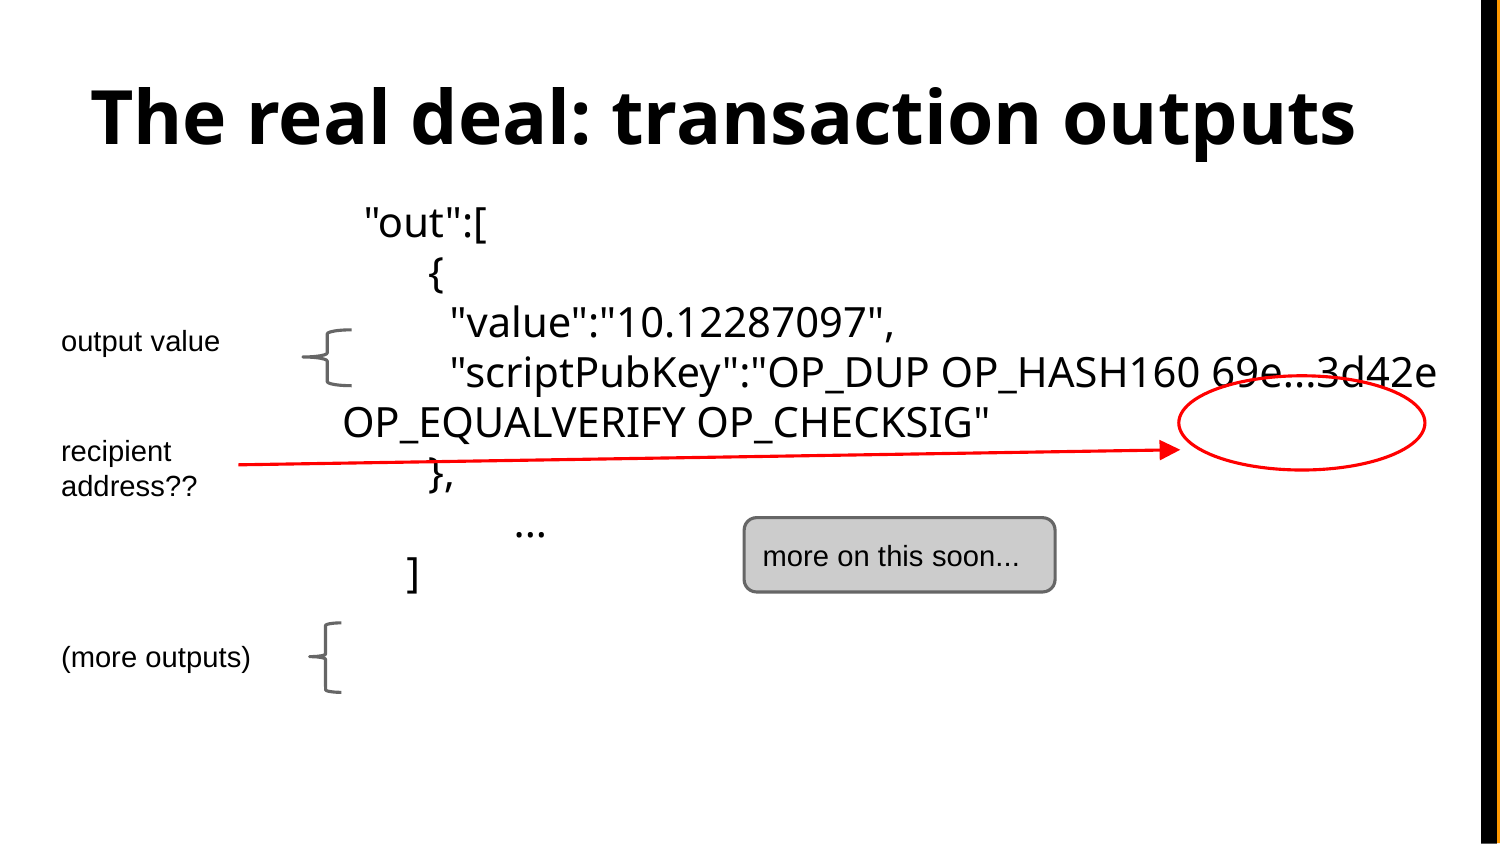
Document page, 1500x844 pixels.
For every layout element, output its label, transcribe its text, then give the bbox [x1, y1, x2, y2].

text_box [1178, 375, 1425, 471]
text_box output value [46, 307, 239, 377]
list "out":[ { "value":"10.12287097", "scriptPubKey":"OP_DUP OP_HASH160 69e...3d42e OP_EQUALVERIFY OP_CHECKSIG" }, ... ] [327, 181, 1500, 844]
text_box more on this soon... [744, 517, 1056, 592]
text_box [302, 329, 352, 386]
text_box recipient address?? [46, 417, 239, 512]
text_box (more outputs) [45, 622, 303, 708]
text_box [309, 622, 342, 693]
title The real deal: transaction outputs [75, 33, 1425, 175]
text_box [238, 449, 1181, 466]
